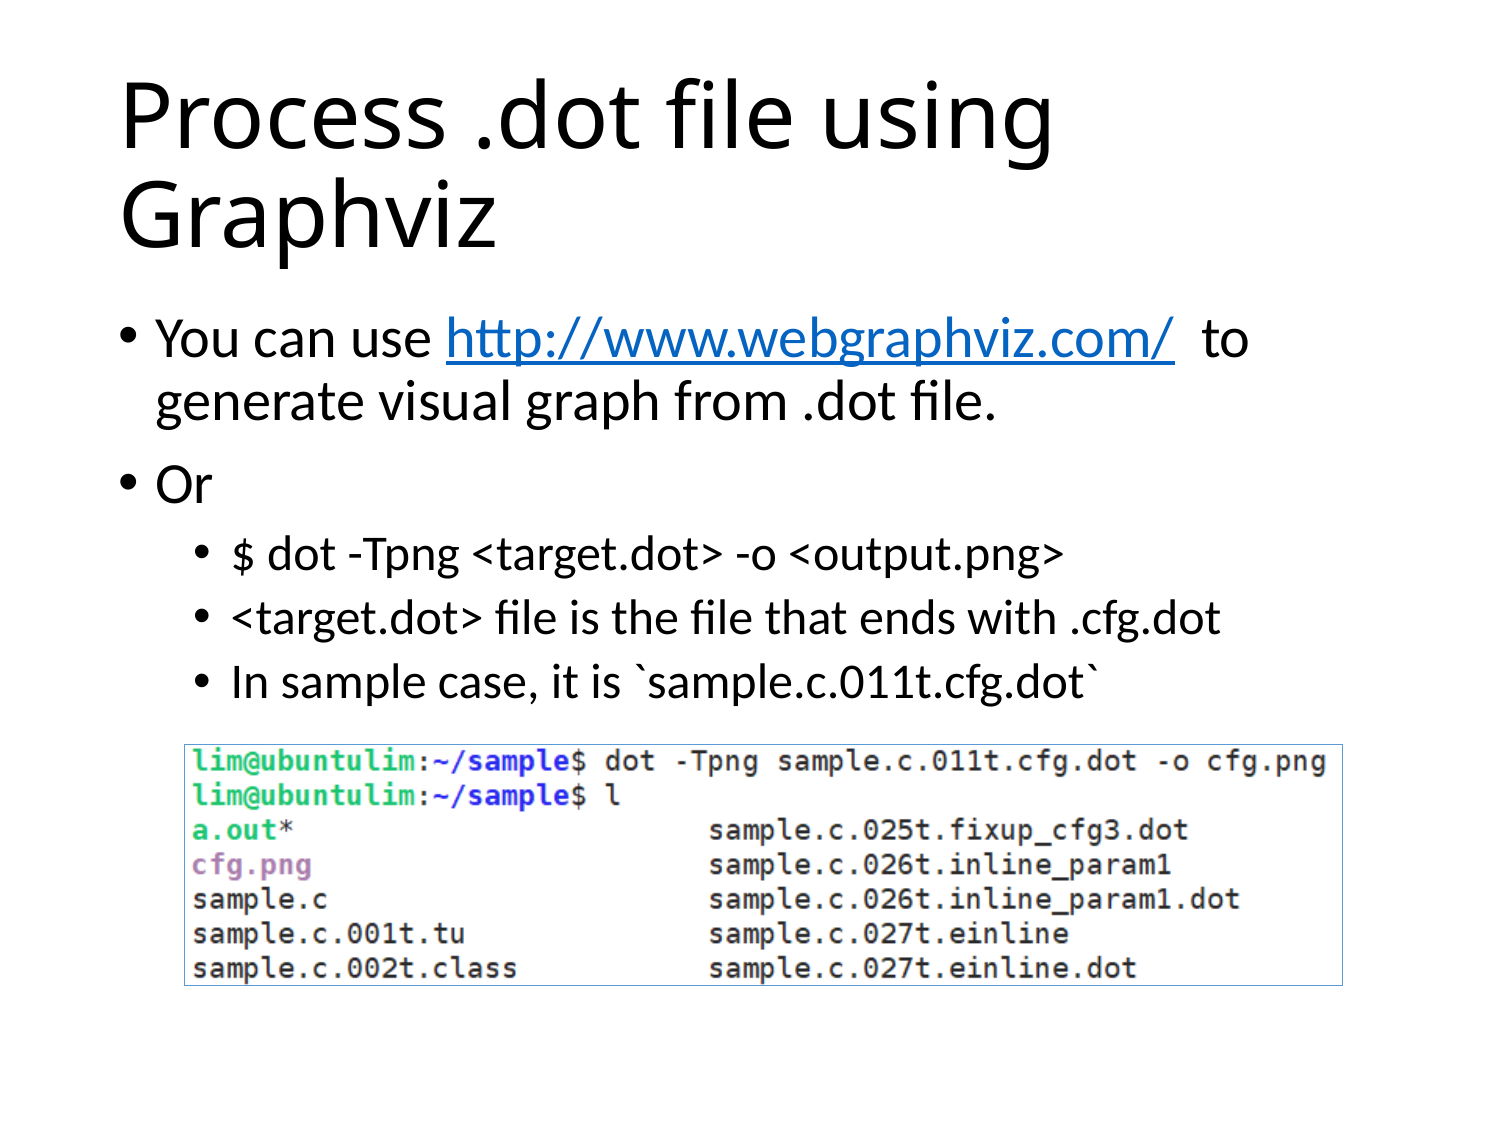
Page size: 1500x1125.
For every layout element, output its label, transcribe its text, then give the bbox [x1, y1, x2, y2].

picture [184, 743, 1343, 986]
list You can use http://www.webgraphviz.com/ to generate visual graph from .dot file. Or $ dot -Tpng <target.dot> -o <output.png> <target.dot> file is the file that ends with .cfg.dot In sample case, it is `sample.c.011t.cfg.dot` [103, 299, 1397, 1014]
title Process .dot file using Graphviz [103, 59, 1397, 278]
